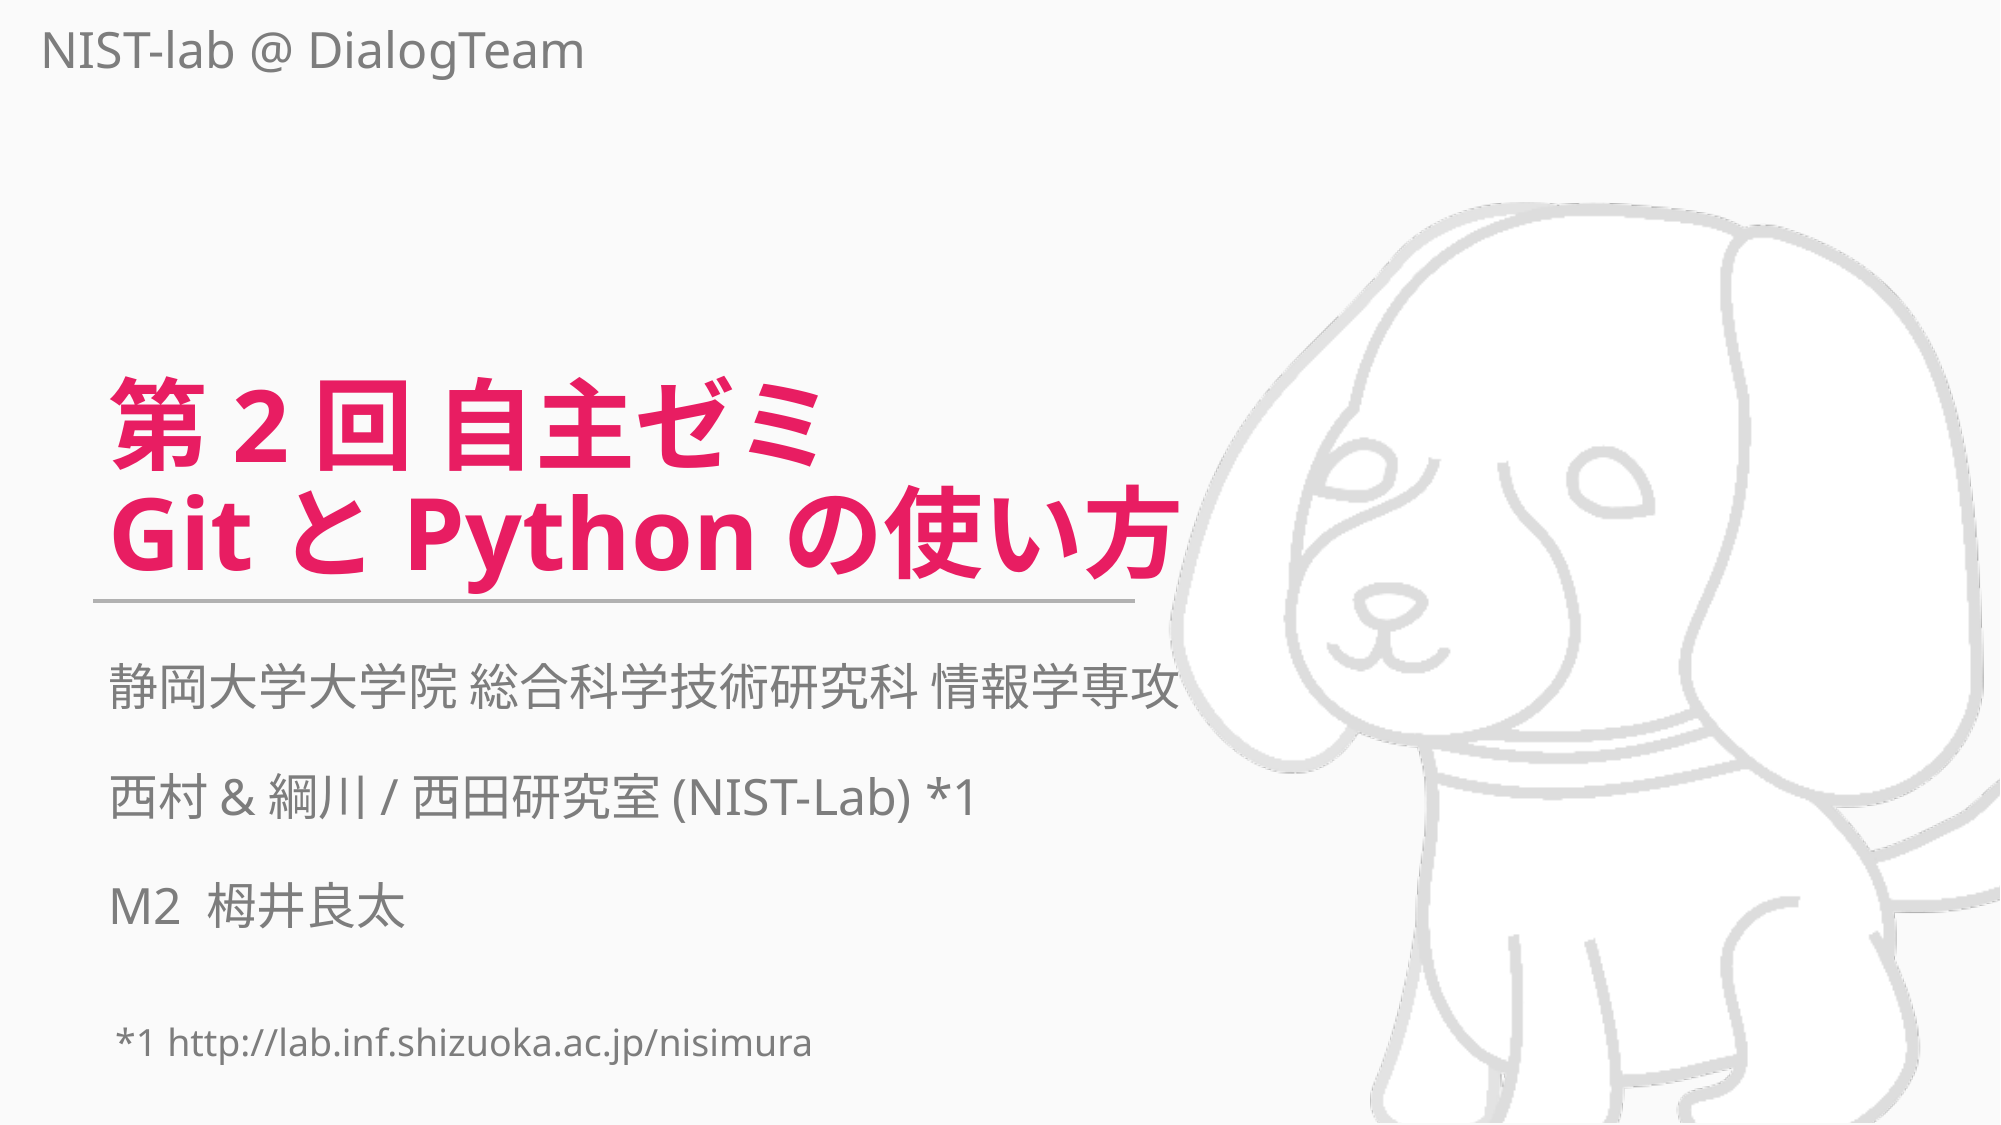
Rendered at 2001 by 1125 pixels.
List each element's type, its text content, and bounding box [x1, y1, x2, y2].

title 第2回 自主ゼミ GitとPythonの使い方 [93, 253, 1219, 600]
picture [1160, 202, 2000, 1123]
text_box *1 http://lab.inf.shizuoka.ac.jp/nisimura [100, 1011, 829, 1072]
subtitle 静岡大学大学院 総合科学技術研究科 情報学専攻 西村&綱川/西田研究室(NIST-Lab) *1 M2 栂井良太 [93, 647, 1323, 964]
